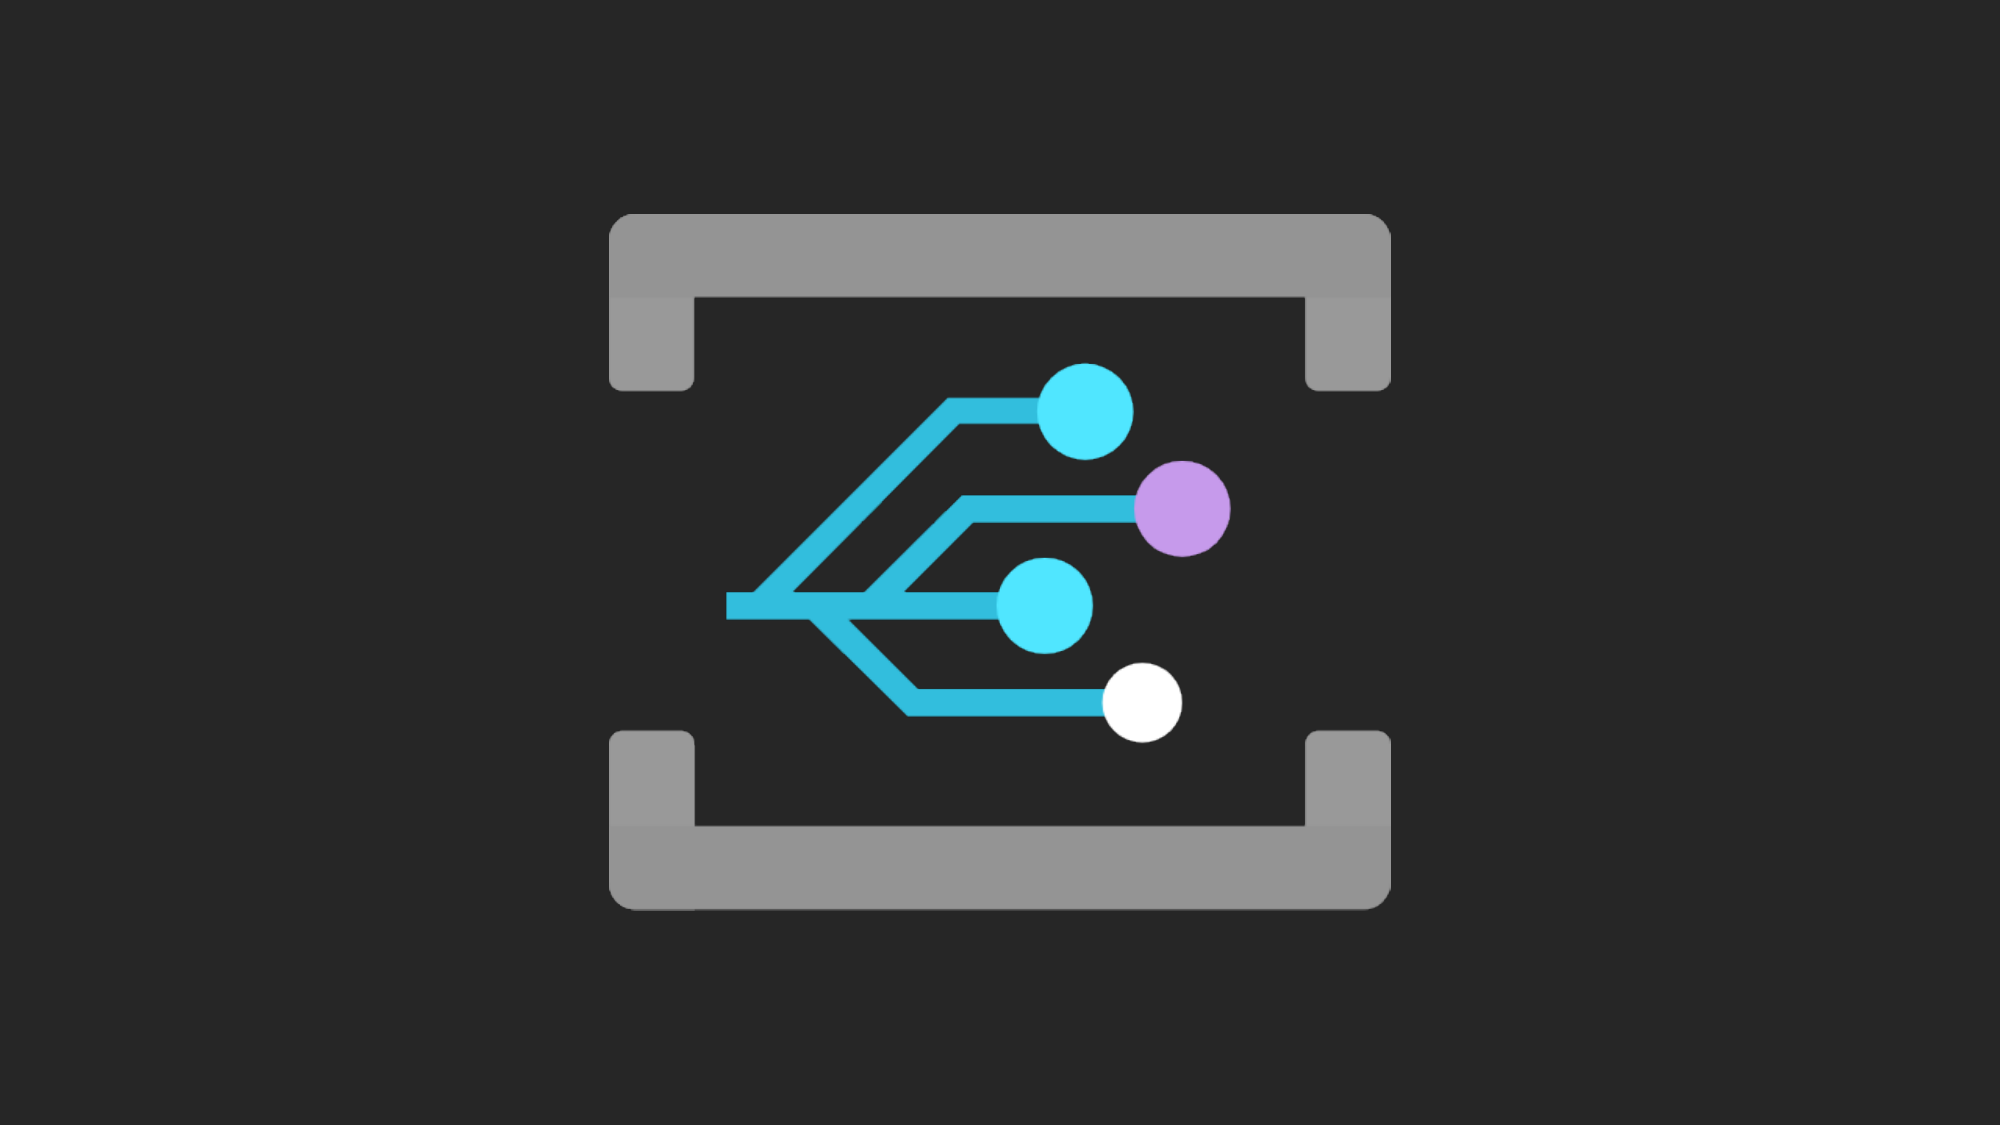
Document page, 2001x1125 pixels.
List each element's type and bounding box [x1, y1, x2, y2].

picture [609, 213, 1391, 911]
